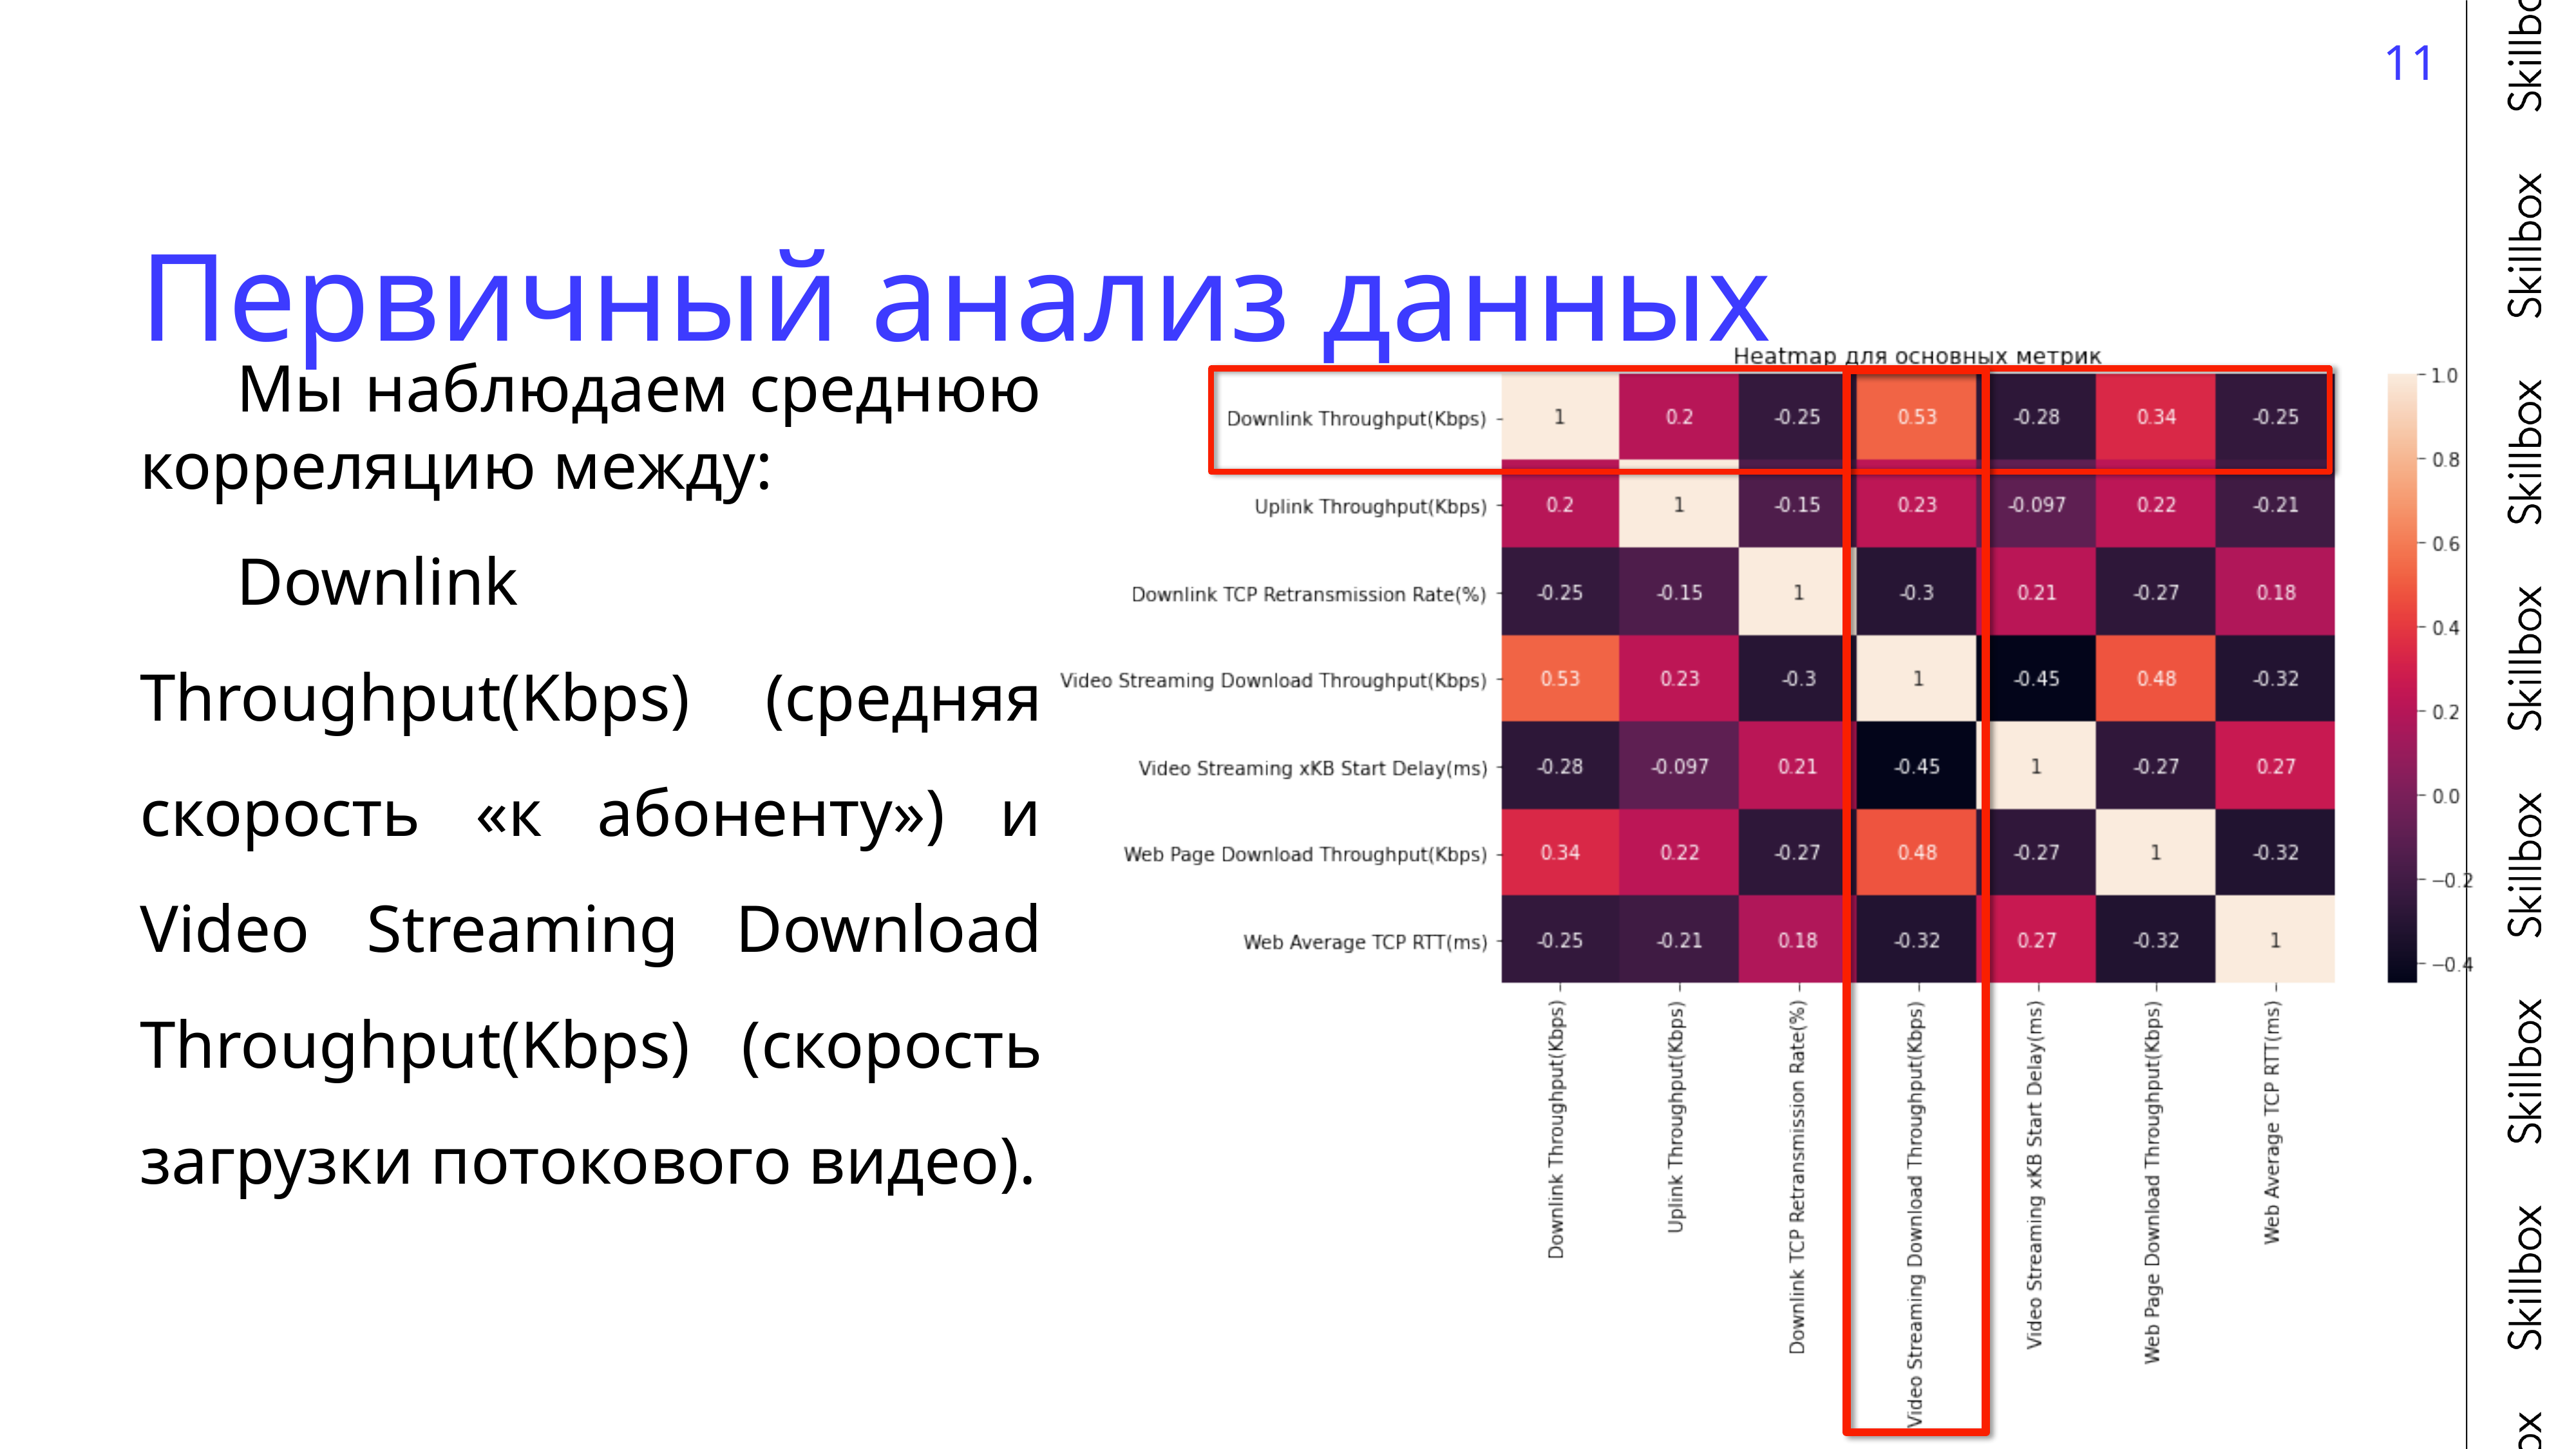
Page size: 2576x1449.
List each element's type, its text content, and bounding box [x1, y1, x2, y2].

text_box Мы наблюдаем среднюю корреляцию между: Downlink Throughput(Kbps) (средняя скорость «к абоненту») и Video Streaming Download Throughput(Kbps) (скорость загрузки потокового видео). [135, 342, 1047, 1202]
text_box Первичный анализ данных [135, 214, 1905, 342]
text_box 11 [2367, 16, 2445, 95]
picture [1047, 0, 2541, 1449]
